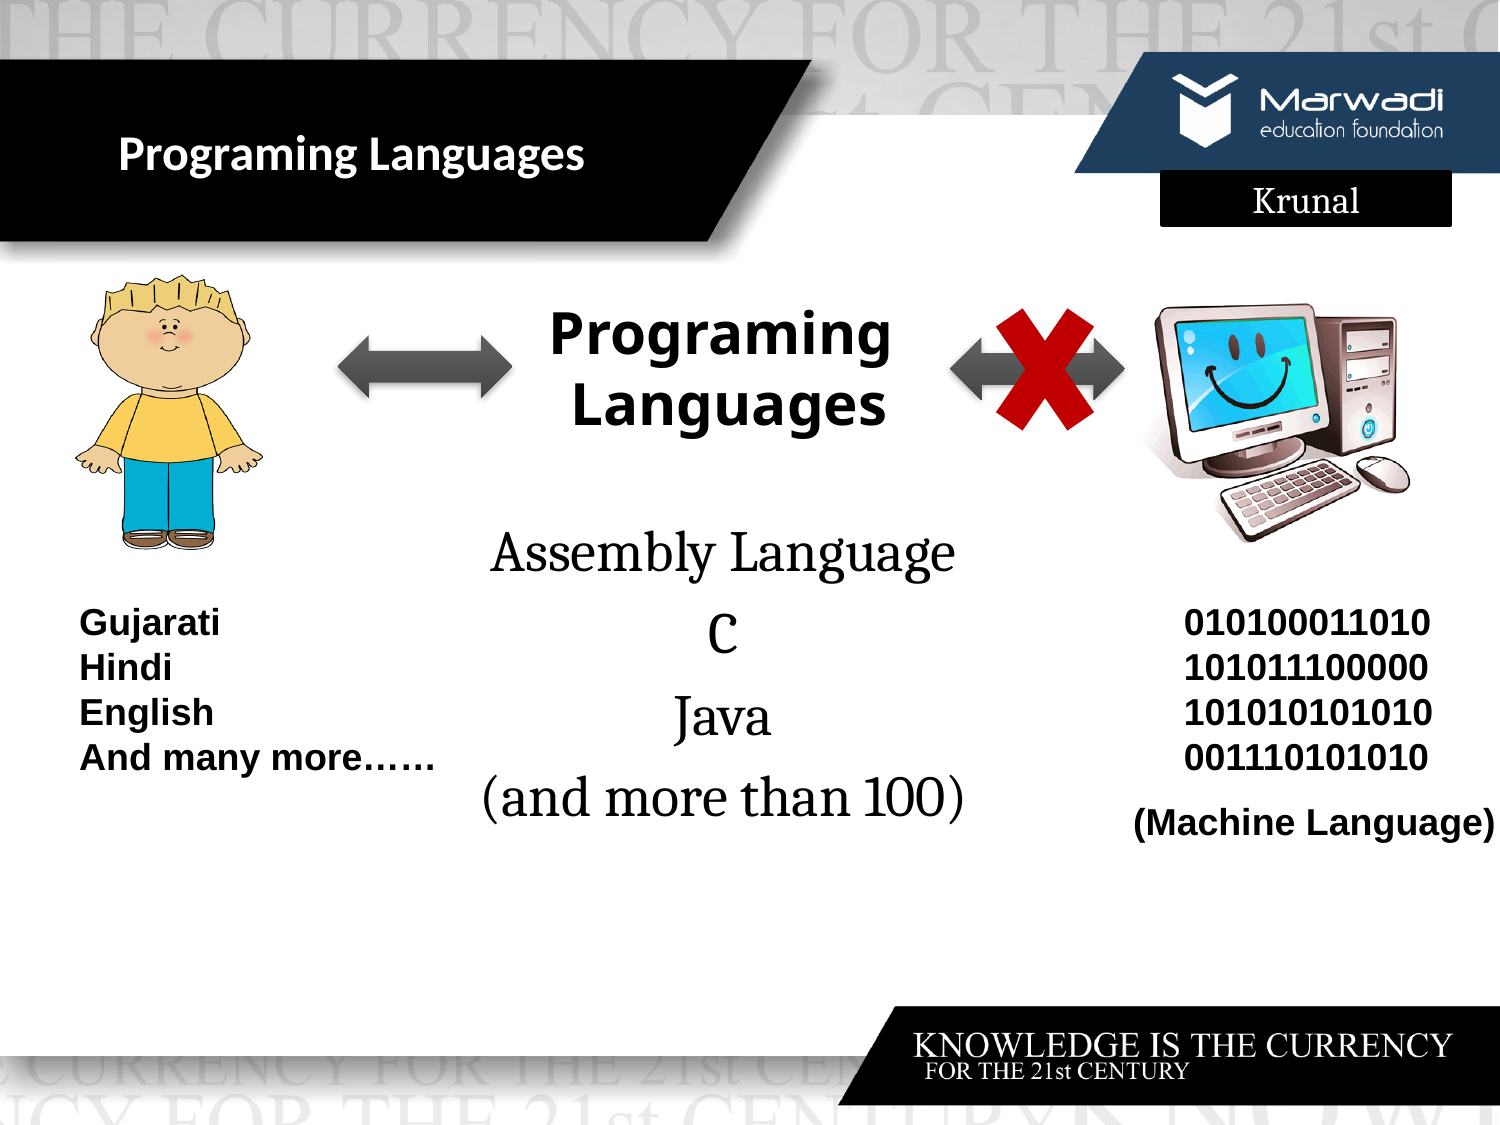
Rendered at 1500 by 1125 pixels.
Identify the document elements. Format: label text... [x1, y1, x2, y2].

text_box [950, 337, 1022, 400]
text_box (Machine Language) [1118, 790, 1500, 851]
text_box [993, 306, 1097, 433]
list Assembly Language C Java (and more than 100) [387, 505, 1038, 1001]
picture [0, 0, 1500, 1125]
title Programing Languages [0, 62, 706, 238]
text_box [1068, 337, 1126, 400]
text_box [337, 335, 513, 398]
text_box Gujarati Hindi English And many more…… [64, 590, 387, 786]
text_box 010100011010 101011100000 101010101010 001110101010 [1169, 590, 1448, 786]
text_box Programing Languages [374, 279, 1083, 454]
